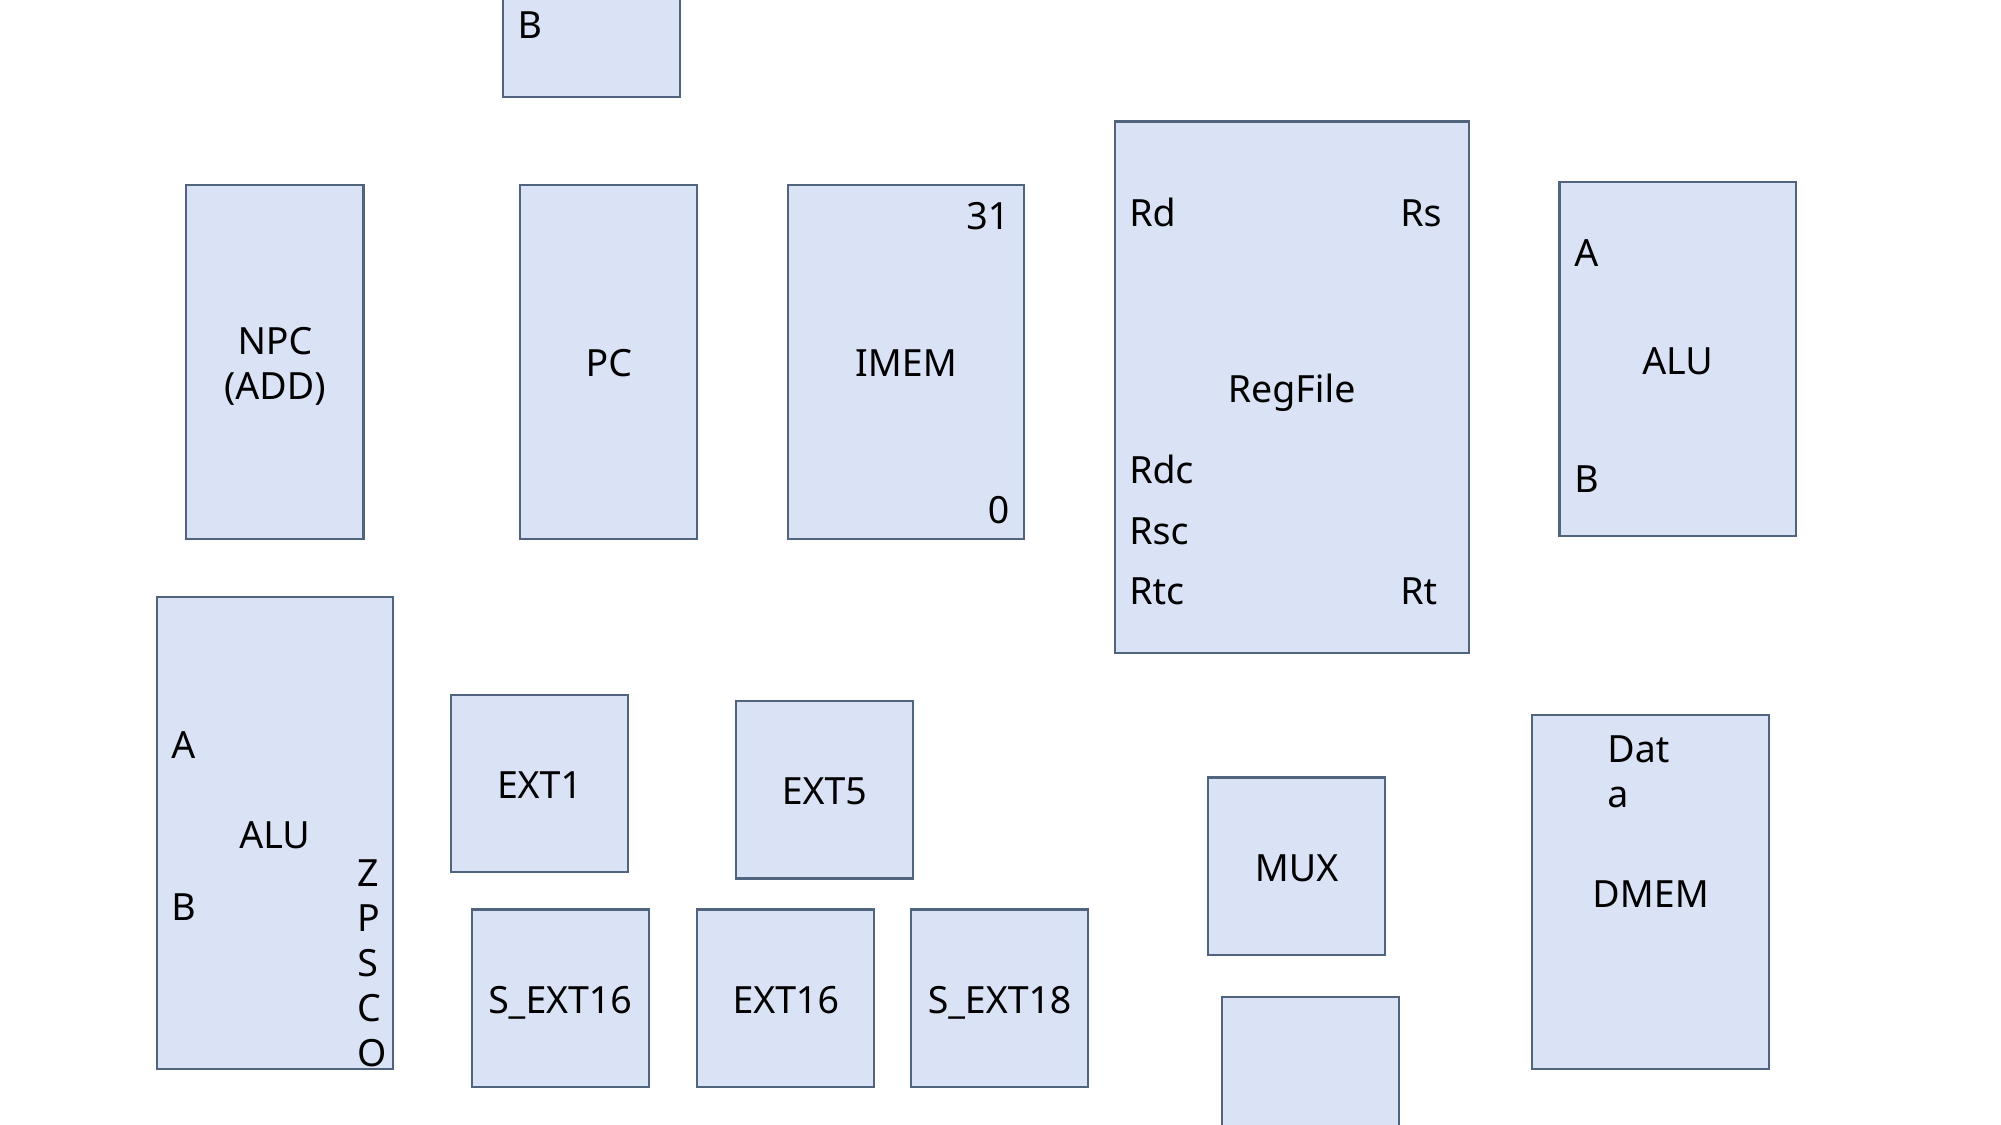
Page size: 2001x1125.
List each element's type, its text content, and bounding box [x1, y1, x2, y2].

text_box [502, 0, 681, 98]
text_box EXT5 [735, 700, 914, 880]
text_box PC [519, 184, 698, 540]
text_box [787, 184, 1025, 540]
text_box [1114, 120, 1470, 654]
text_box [156, 596, 394, 1070]
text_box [1558, 181, 1797, 537]
text_box MUX [1207, 776, 1386, 956]
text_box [1531, 714, 1770, 1070]
text_box EXT1 [450, 694, 629, 873]
text_box NPC (ADD) [185, 184, 365, 540]
text_box EXT16 [696, 908, 875, 1088]
text_box S_EXT16 [471, 908, 650, 1088]
text_box MUX [1221, 996, 1400, 1125]
text_box S_EXT18 [910, 908, 1089, 1088]
